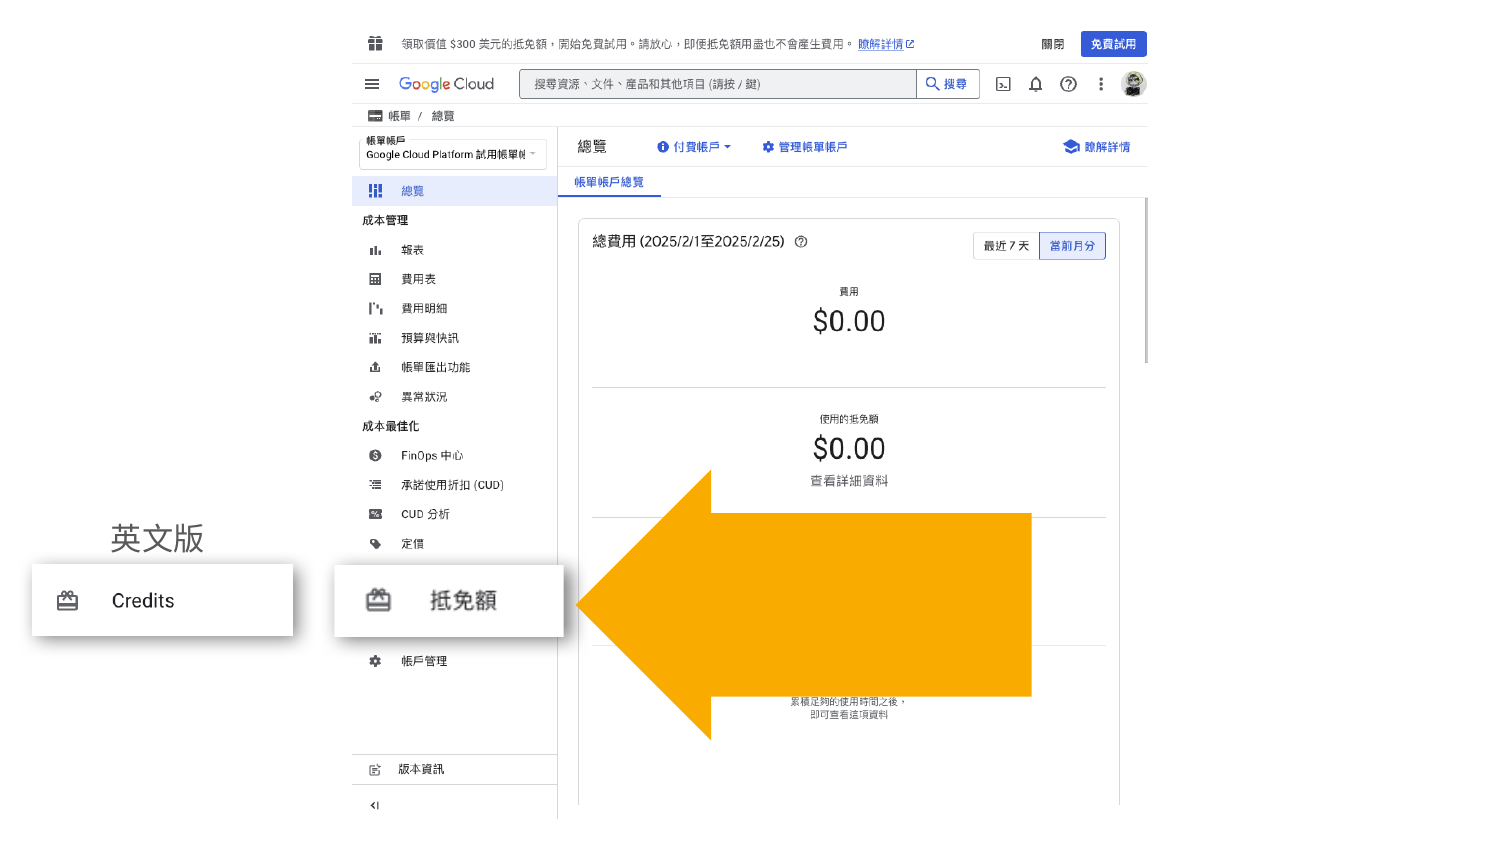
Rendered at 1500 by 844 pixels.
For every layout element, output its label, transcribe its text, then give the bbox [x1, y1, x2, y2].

picture [32, 564, 293, 637]
picture [334, 24, 1148, 819]
text_box 英文版 [95, 504, 230, 563]
